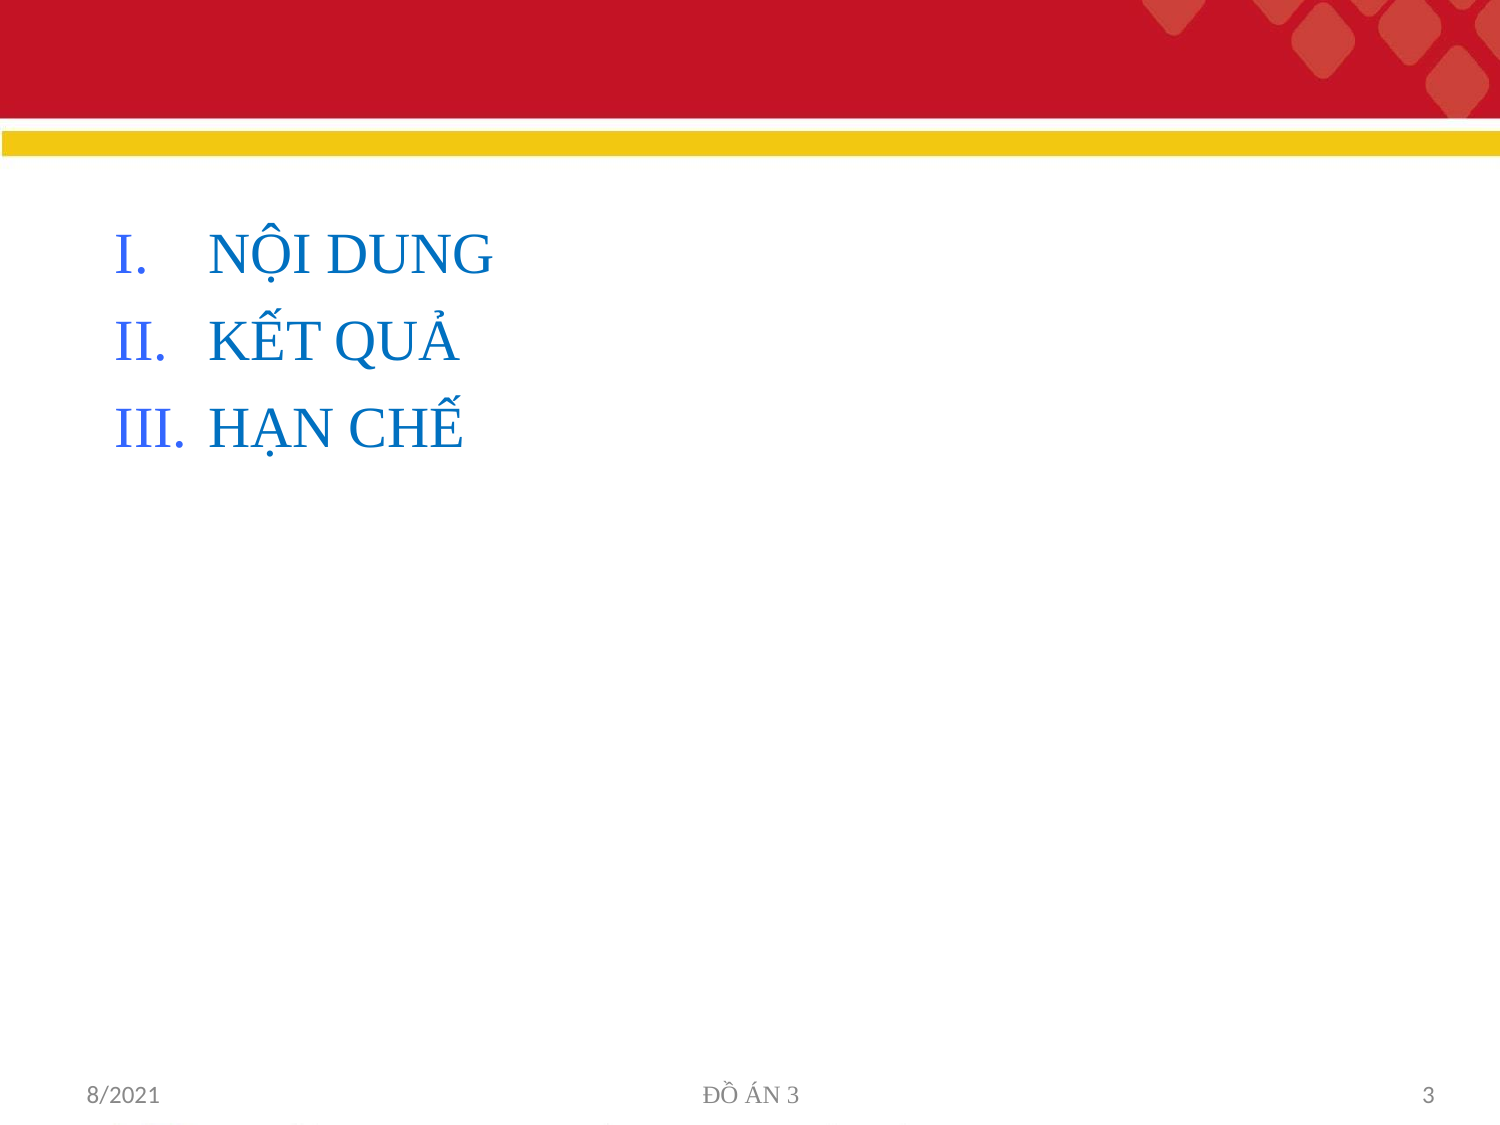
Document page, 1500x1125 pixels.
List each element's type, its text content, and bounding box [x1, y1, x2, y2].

slide_number 8/2021 [50, 1082, 195, 1125]
footer ĐỒ ÁN 3 [643, 1082, 856, 1125]
text_box NỘI DUNG KẾT QUẢ HẠN CHẾ [112, 198, 1144, 459]
slide_number 3 [1415, 1082, 1454, 1125]
picture [0, 0, 1500, 1125]
